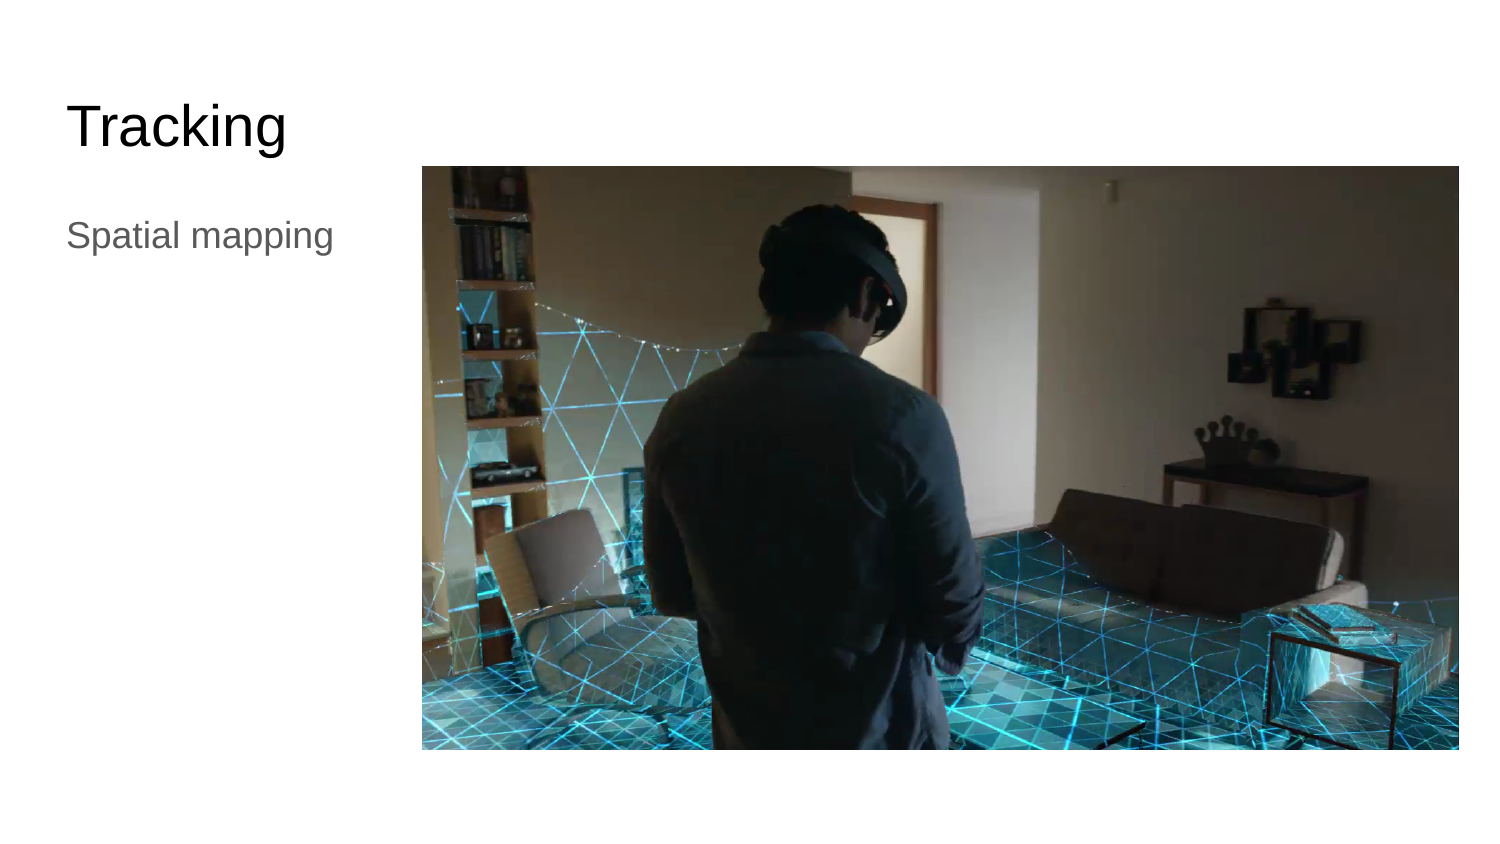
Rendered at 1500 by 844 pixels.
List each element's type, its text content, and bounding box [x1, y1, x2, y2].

picture [422, 166, 1459, 750]
list Spatial mapping [51, 189, 417, 750]
picture [1403, 737, 1415, 746]
title Tracking [51, 72, 1449, 167]
